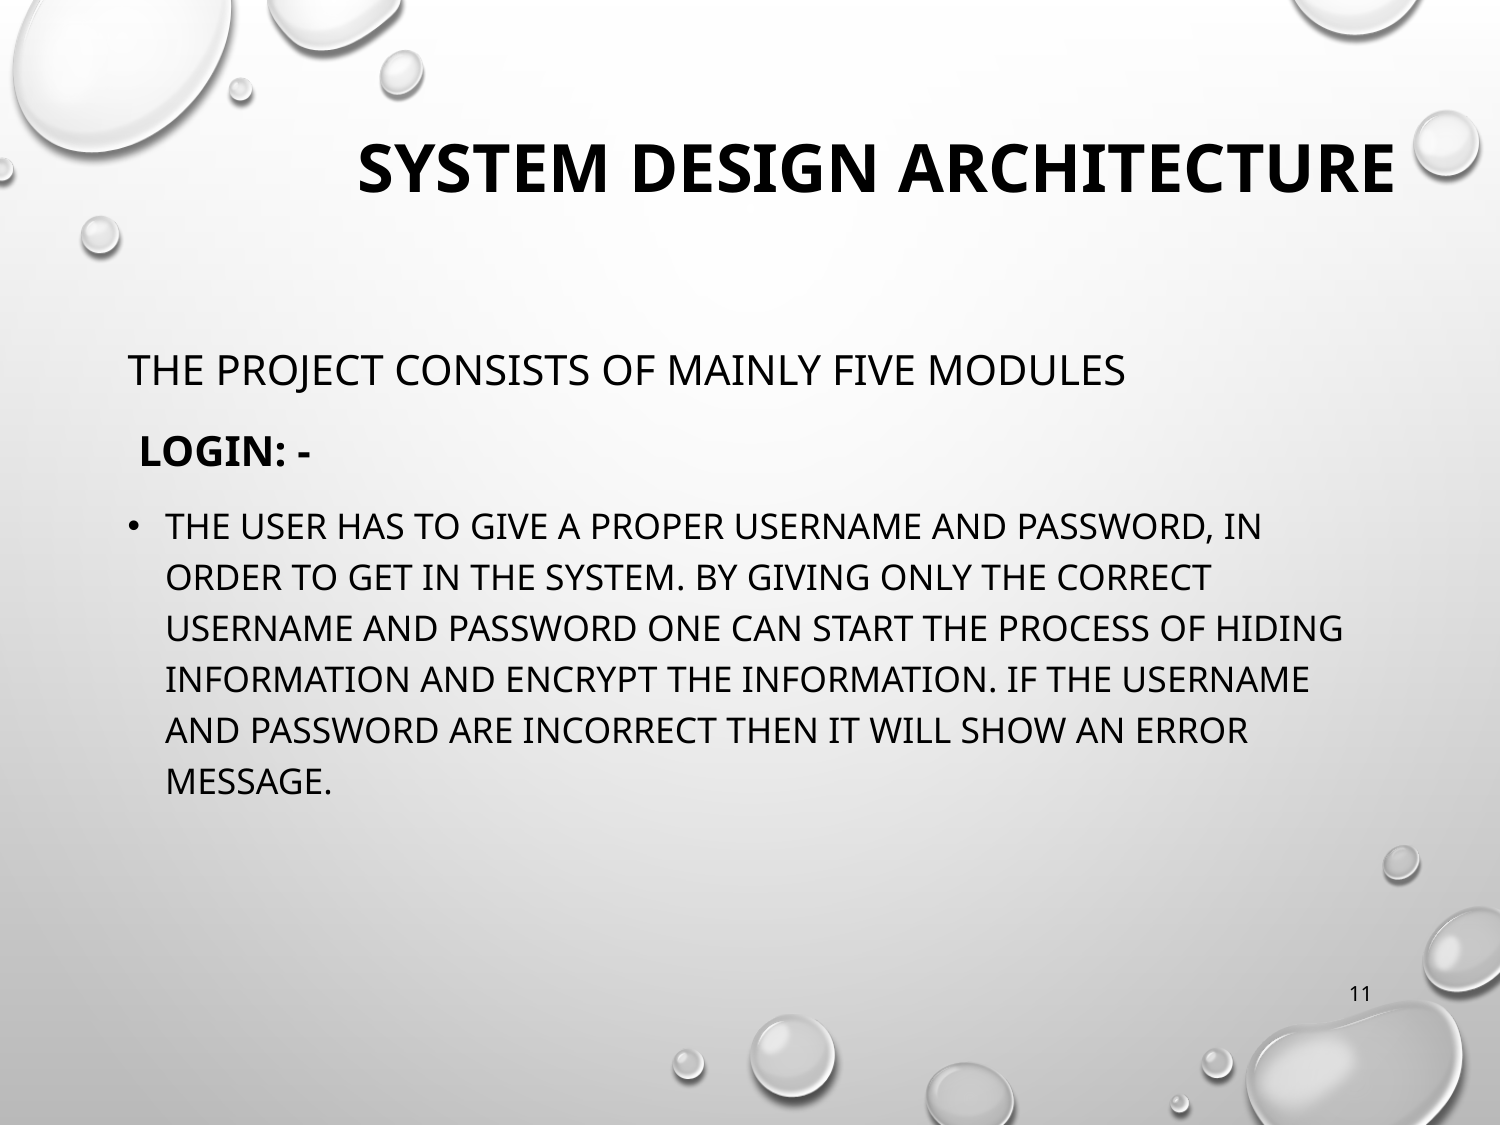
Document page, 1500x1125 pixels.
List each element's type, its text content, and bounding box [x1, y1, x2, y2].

slide_number 11 [1293, 965, 1388, 1025]
list The project consists of mainly five modules Login: - The user has to give a proper username and password, in order to get in the system. By giving only the correct username and password one can start the process of hiding information and encrypt the information. If the username and password are incorrect then it will show an error message. [112, 325, 1388, 888]
picture [0, 0, 1500, 1125]
title SYSTEM DESIGN ARCHITECTURE [249, 87, 1500, 249]
